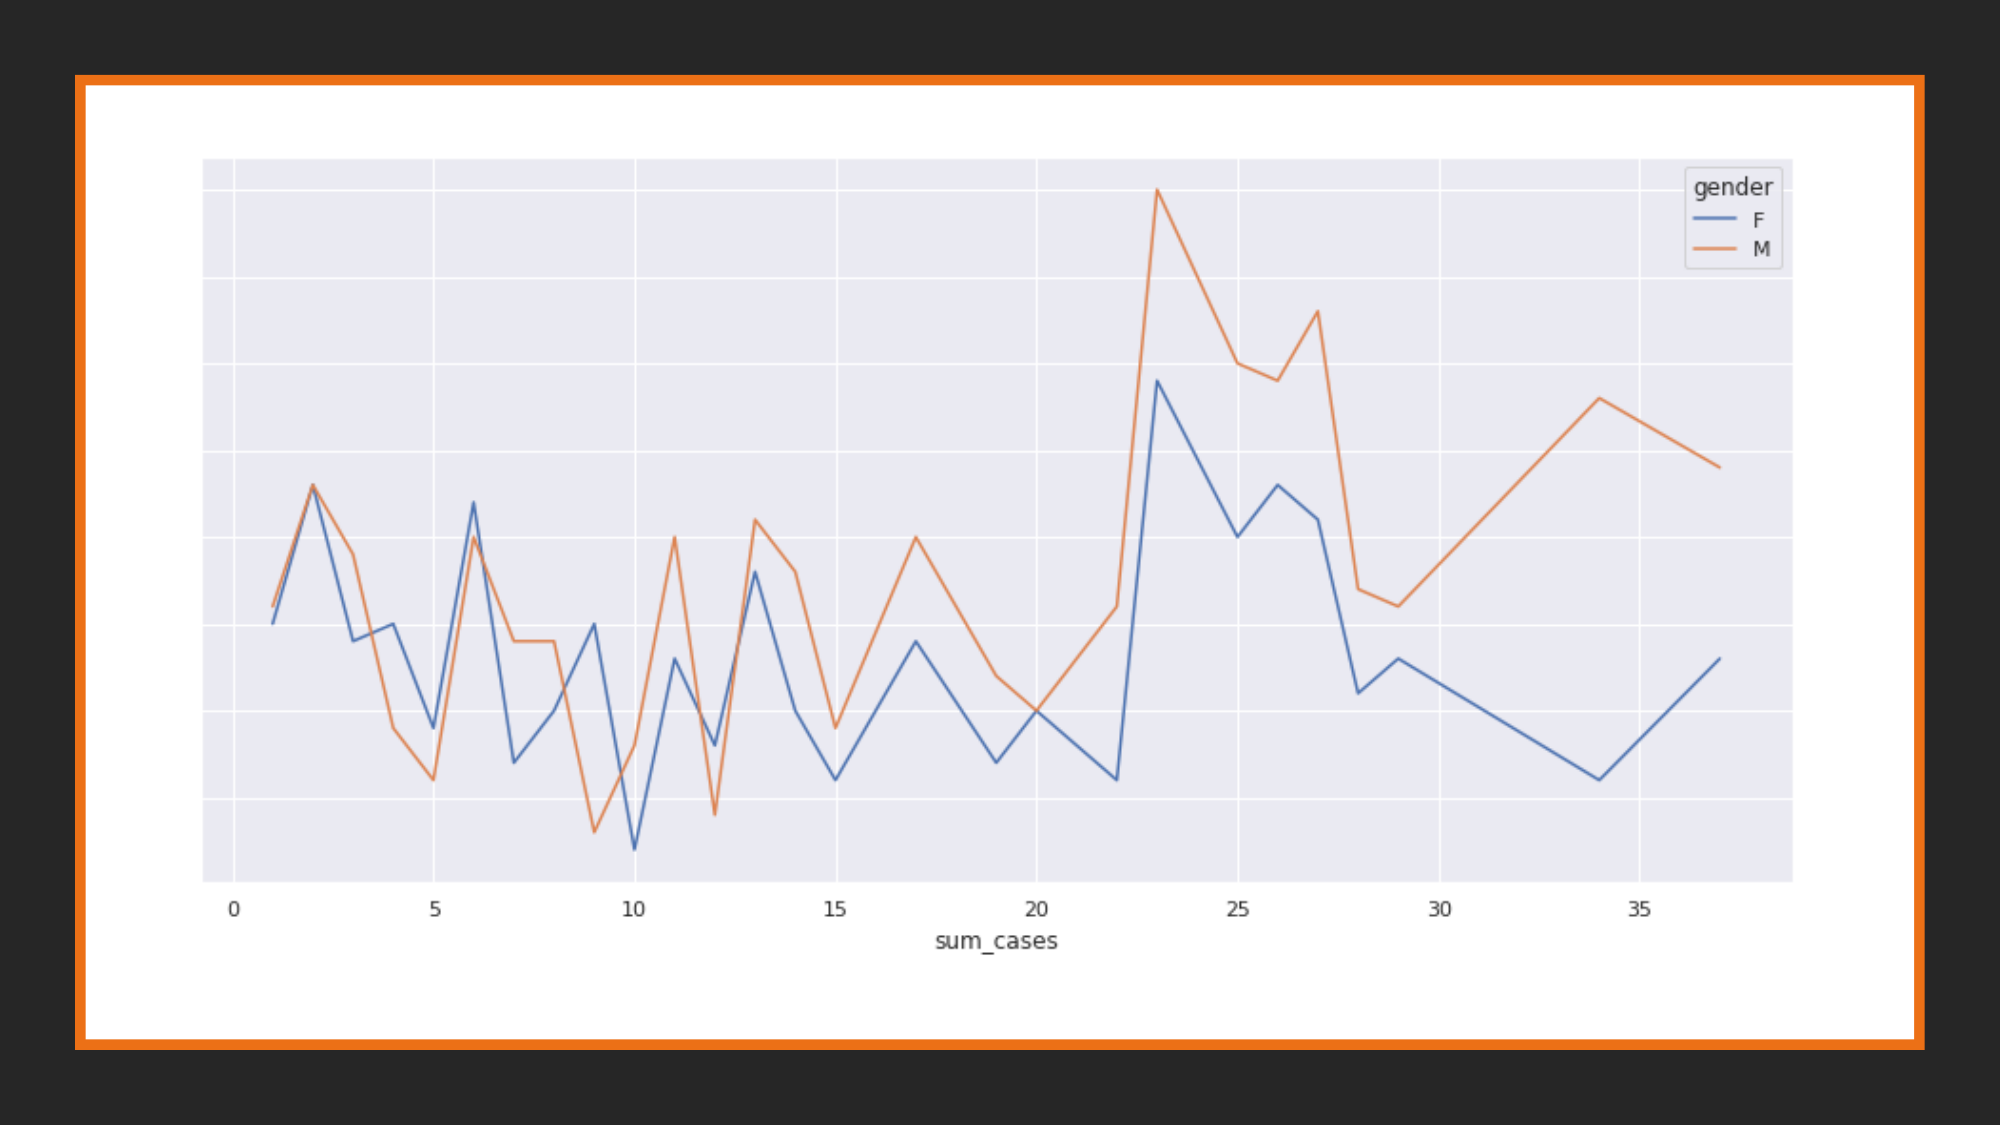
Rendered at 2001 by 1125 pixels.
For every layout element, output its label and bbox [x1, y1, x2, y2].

text_box [0, 0, 2000, 1125]
text_box [74, 74, 1926, 1051]
picture [187, 148, 1818, 976]
text_box [84, 84, 1916, 1041]
